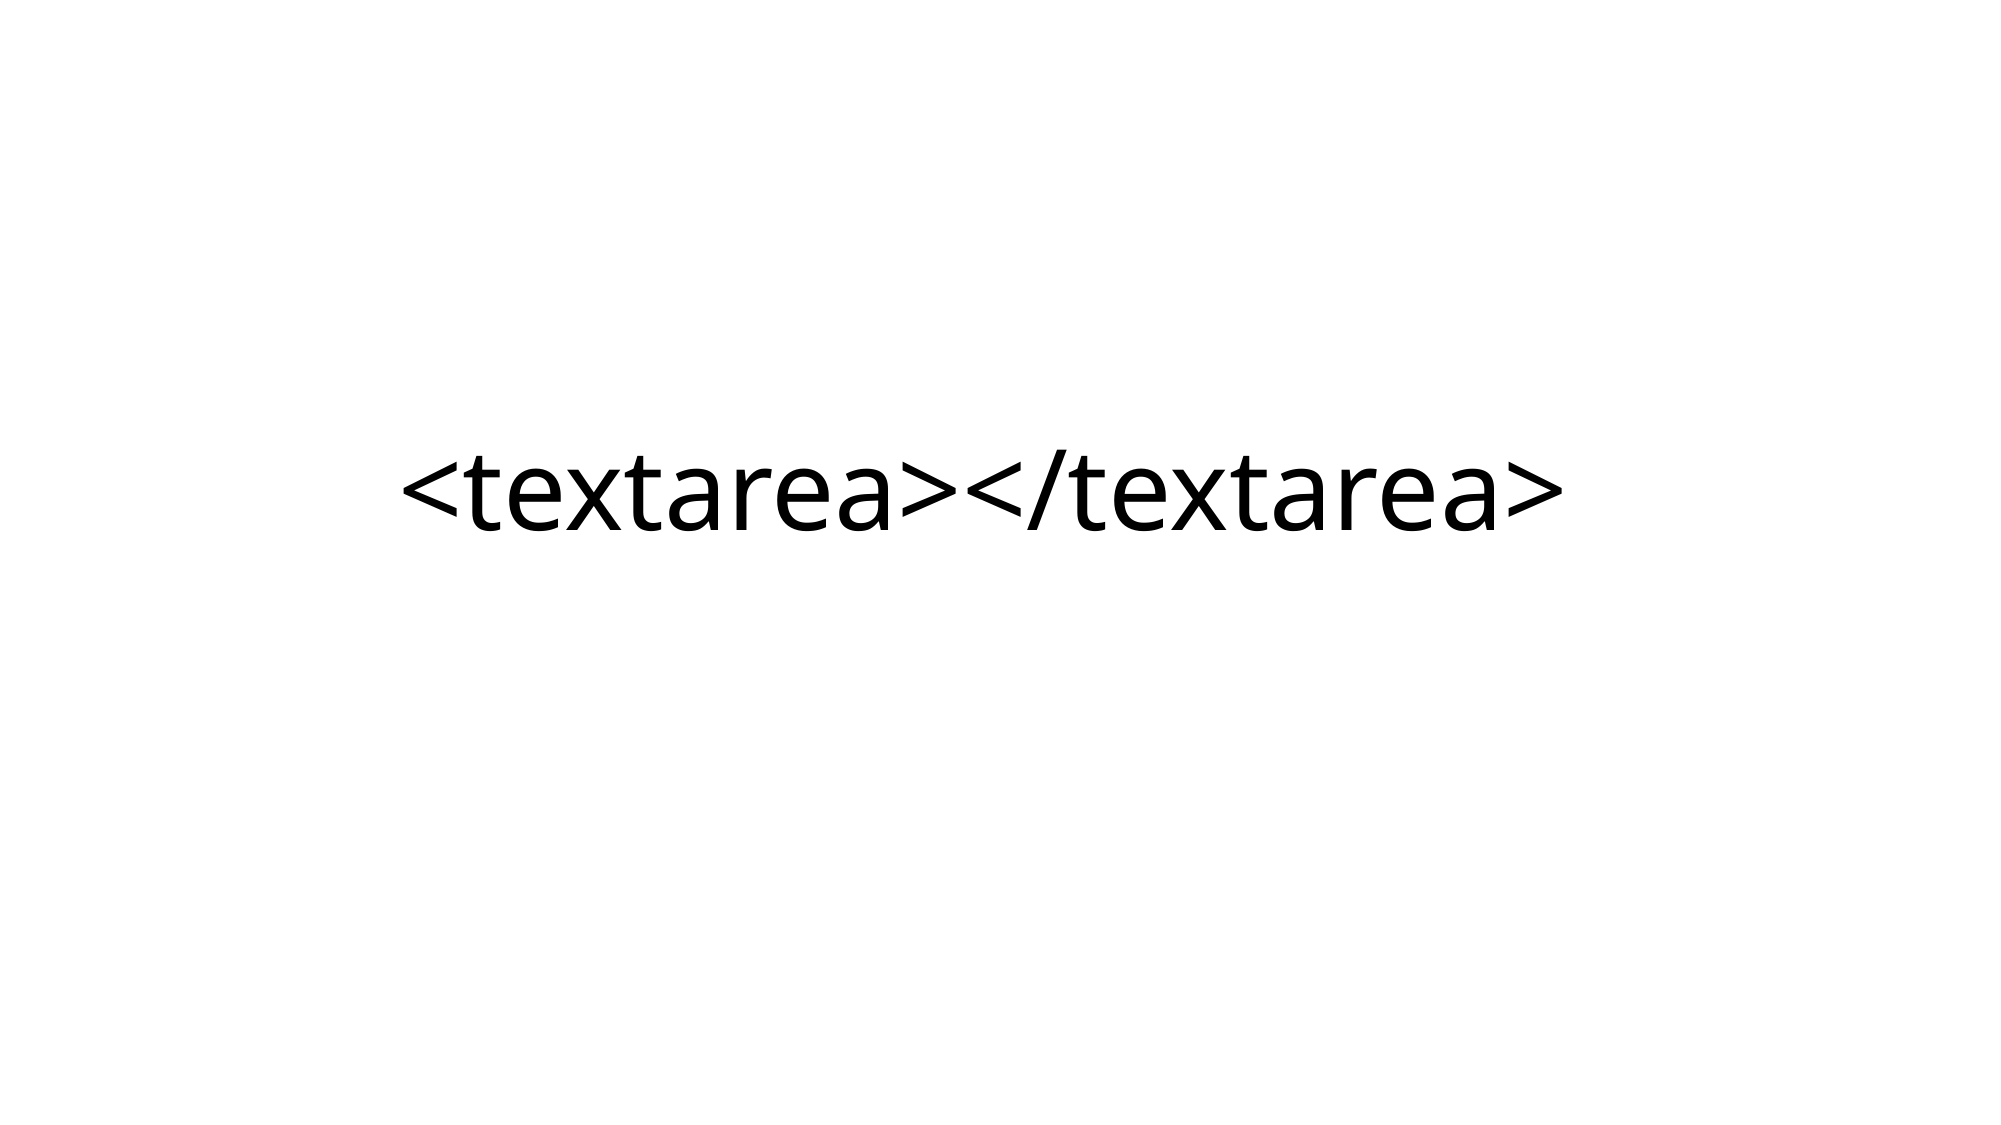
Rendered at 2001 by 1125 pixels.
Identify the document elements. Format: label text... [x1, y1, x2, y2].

text_box <textarea></textarea> [133, 410, 1834, 561]
